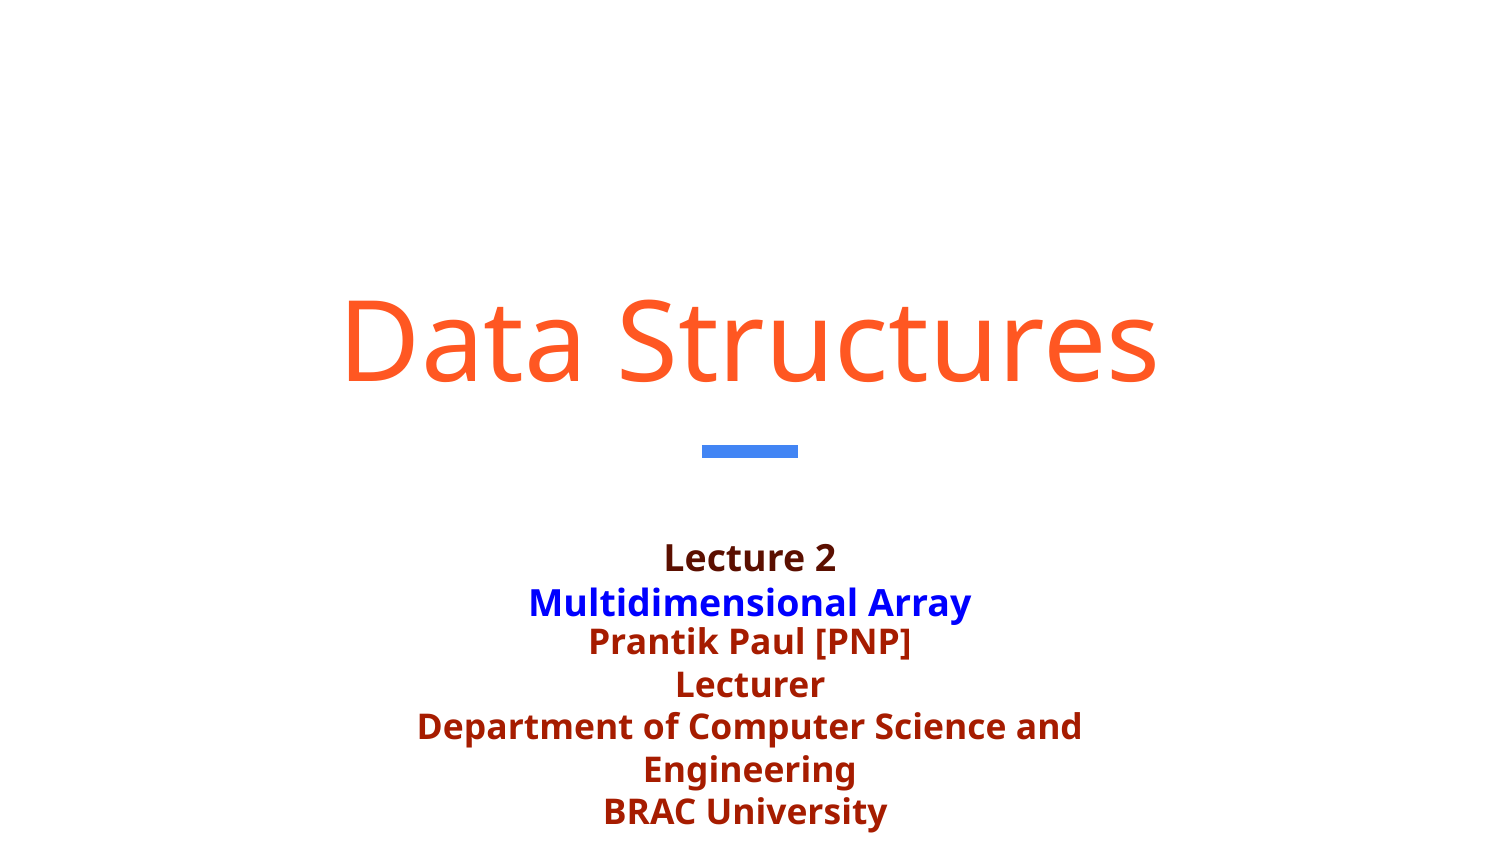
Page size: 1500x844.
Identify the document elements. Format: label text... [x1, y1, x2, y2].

title Data Structures [51, 97, 1449, 419]
subtitle Lecture 2 Multidimensional Array [51, 519, 1449, 640]
text_box Prantik Paul [PNP] Lecturer Department of Computer Science and Engineering BRAC University [324, 639, 1176, 812]
